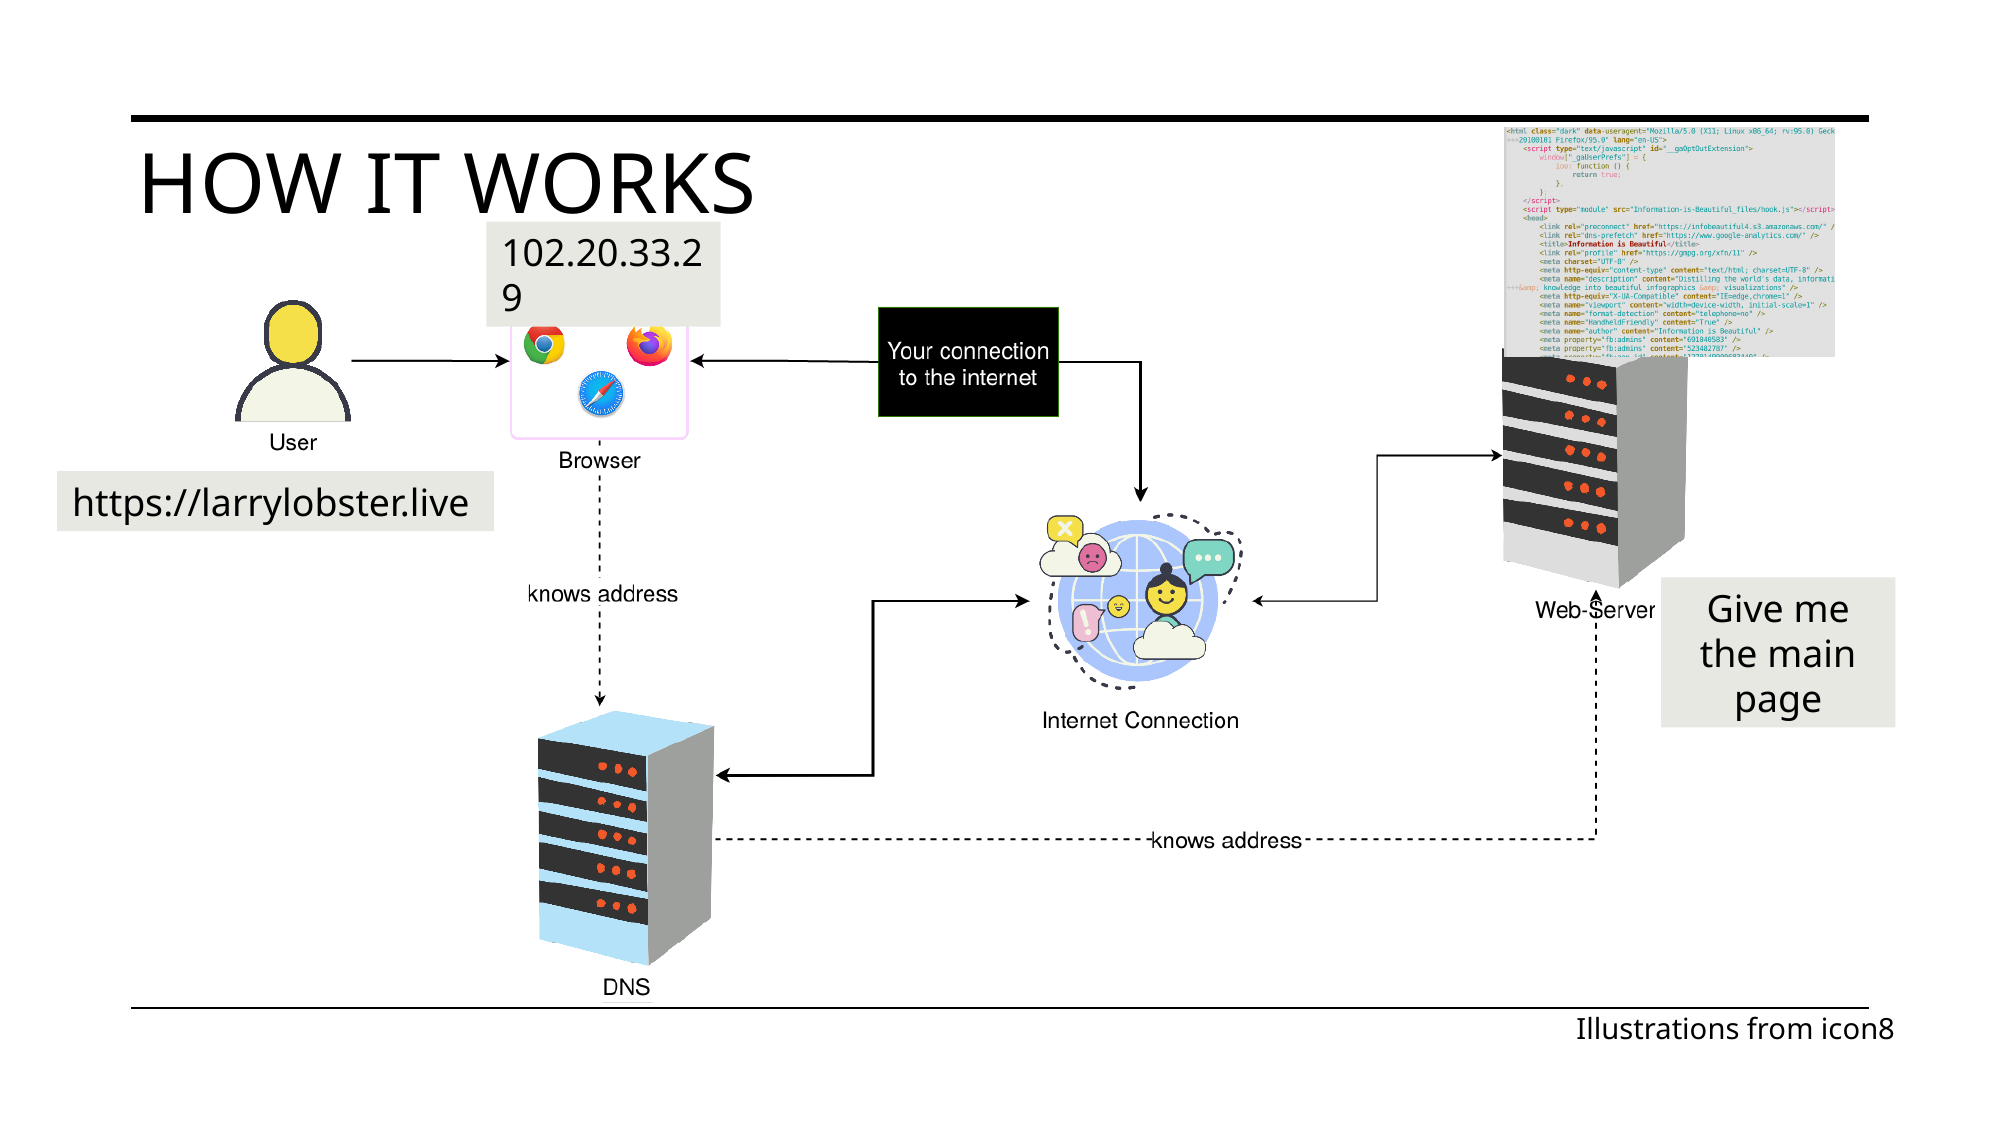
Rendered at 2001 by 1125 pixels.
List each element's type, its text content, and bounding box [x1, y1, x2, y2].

picture [235, 127, 1835, 1003]
title How it works [122, 122, 1877, 348]
text_box 102.20.33.29 [486, 221, 721, 281]
text_box Illustrations from icon8 [1561, 1002, 2000, 1053]
text_box https://larrylobster.live [57, 471, 235, 532]
text_box Give me the main page [1689, 577, 1896, 728]
